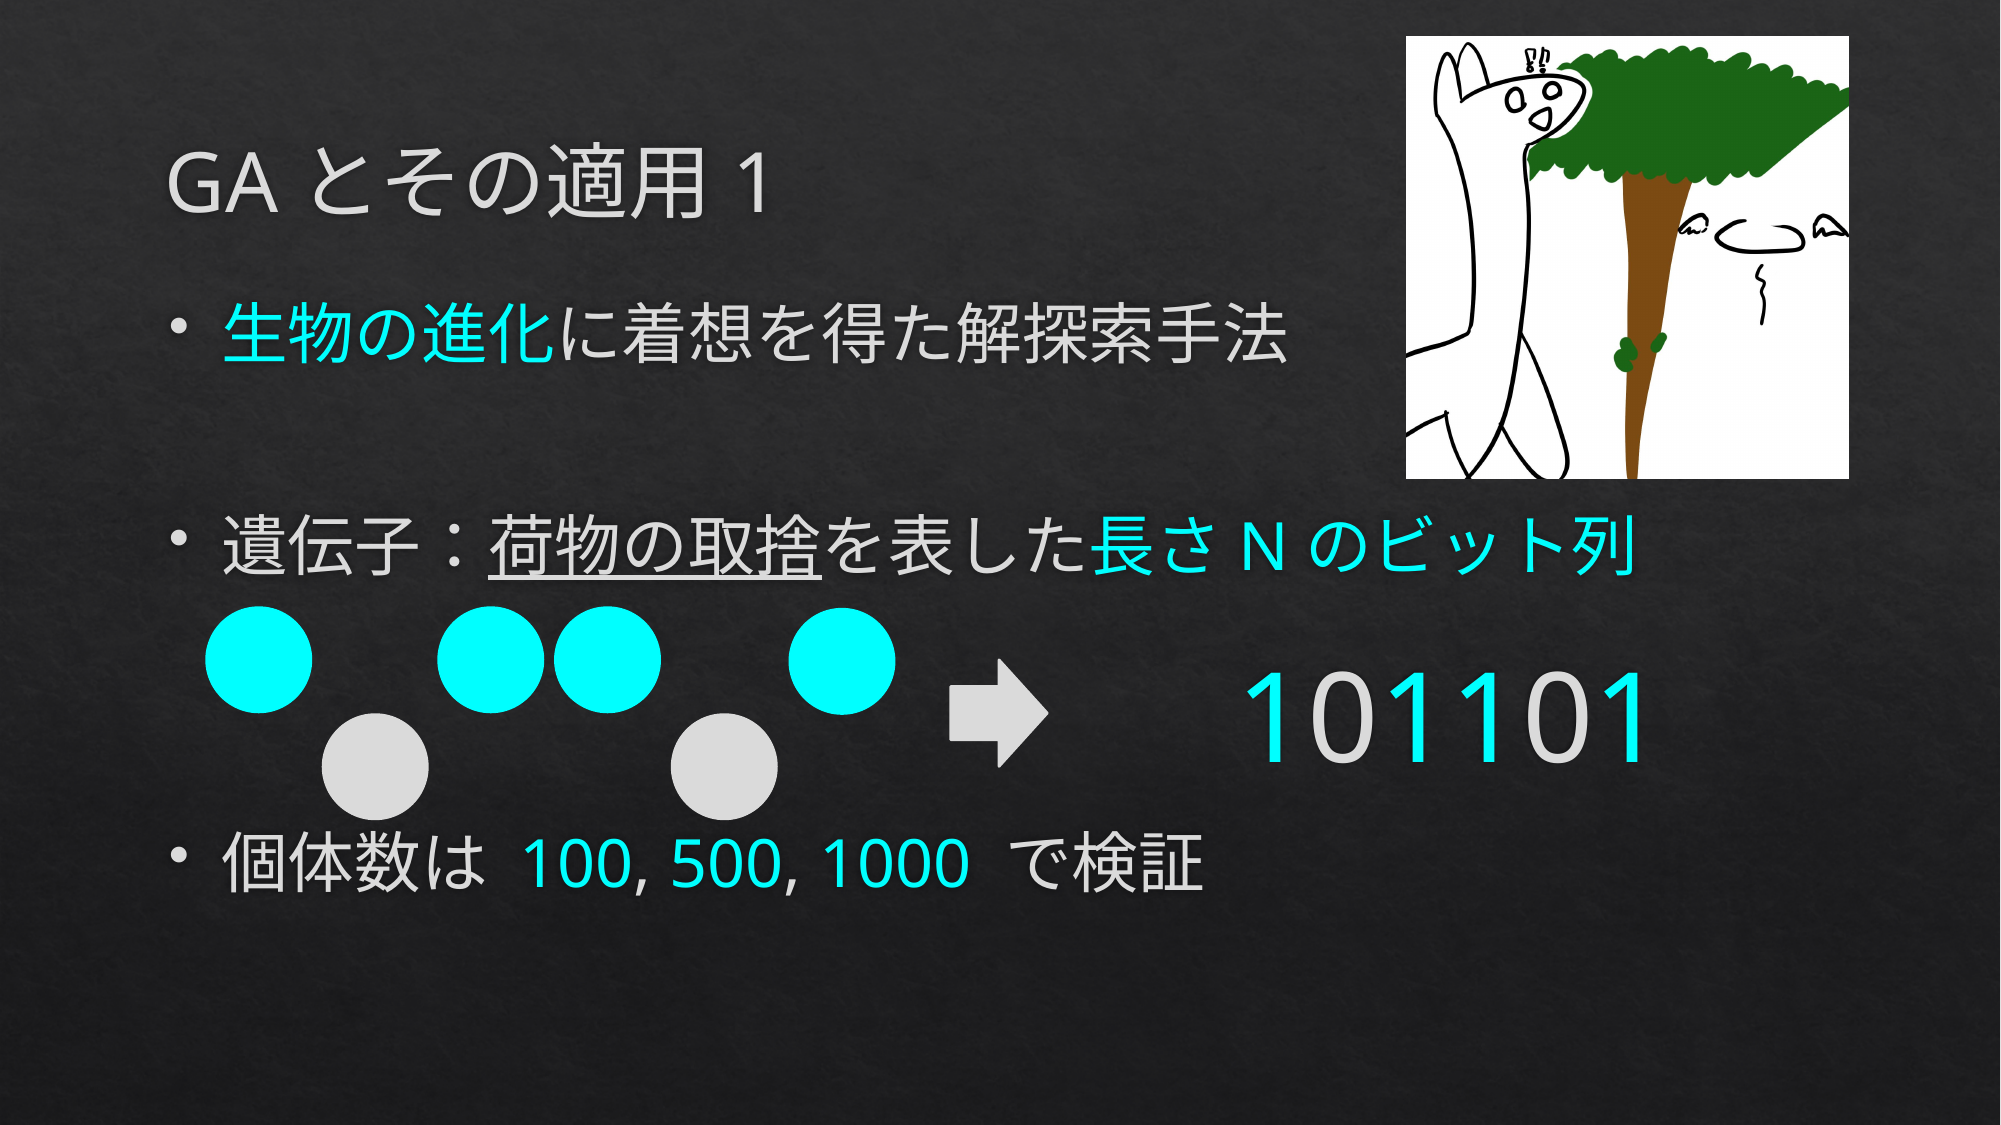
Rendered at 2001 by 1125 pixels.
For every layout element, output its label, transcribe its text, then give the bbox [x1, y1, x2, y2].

picture [1406, 36, 1849, 479]
list 生物の進化に着想を得た解探索手法 遺伝子：荷物の取捨を表した長さNのビット列 個体数は 100, 500, 1000 で検証 [149, 284, 1849, 950]
text_box [203, 605, 314, 715]
text_box [436, 605, 546, 715]
text_box 101101 [1209, 630, 1687, 787]
text_box [787, 606, 897, 717]
text_box [669, 711, 780, 822]
text_box [320, 711, 430, 822]
text_box [949, 658, 1049, 768]
title GAとその適用1 [149, 99, 1398, 260]
text_box [552, 605, 663, 715]
